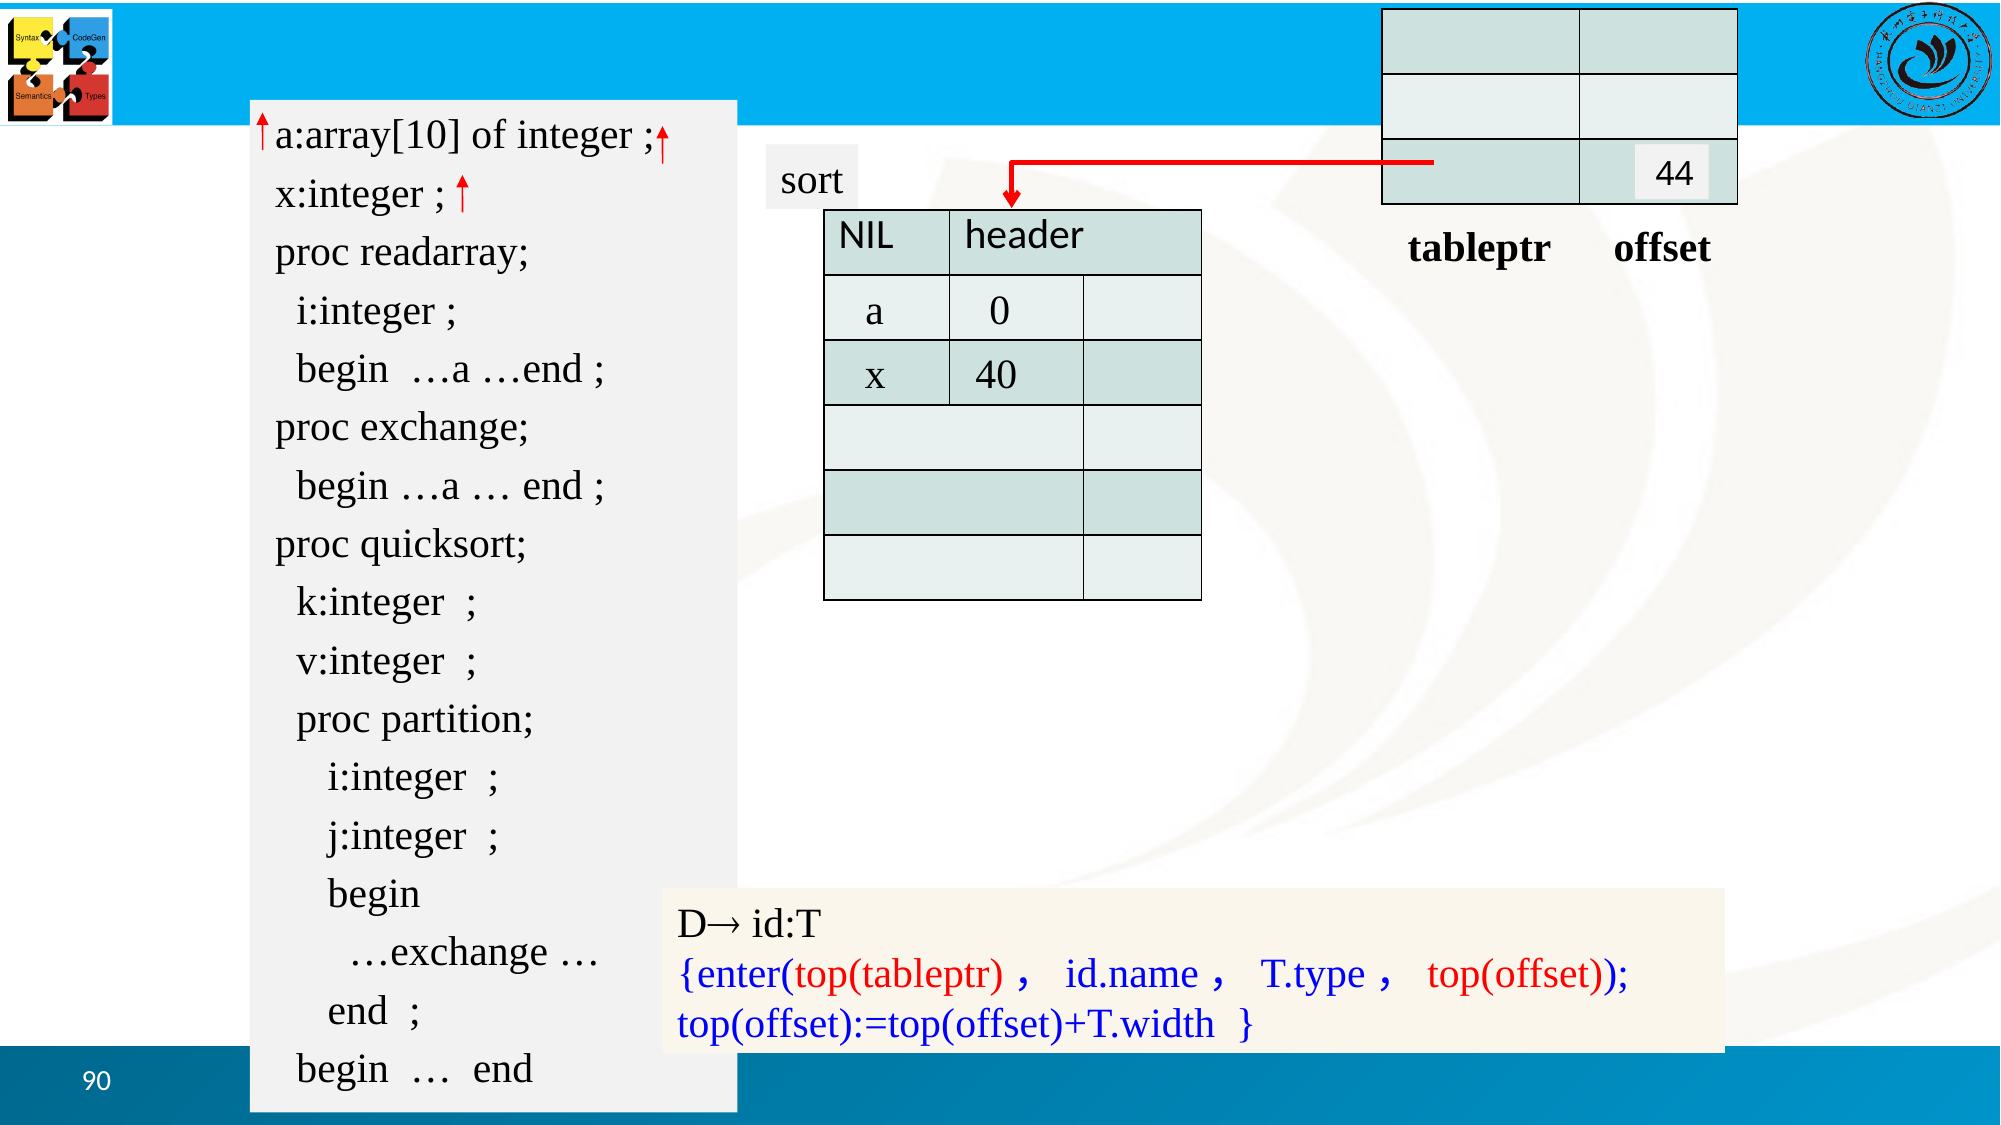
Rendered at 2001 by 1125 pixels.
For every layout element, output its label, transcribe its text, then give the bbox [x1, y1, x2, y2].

table_cell [825, 471, 1083, 534]
table_cell [1580, 75, 1737, 138]
text_box 40 [960, 339, 1033, 404]
text_box 44 [1640, 144, 1709, 200]
text_box 40 [1635, 144, 1640, 200]
table_cell [1026, 276, 1083, 339]
table_cell [1084, 341, 1201, 404]
table_cell [1084, 276, 1201, 339]
text_box x [850, 339, 902, 404]
table_cell [1580, 140, 1737, 203]
table_cell [825, 406, 1083, 469]
table_cell [825, 276, 850, 339]
text_box 0 [974, 276, 1026, 339]
table_cell [1084, 406, 1201, 469]
table_cell [825, 536, 1083, 599]
table_cell [1084, 471, 1201, 534]
text_box [256, 112, 269, 151]
table_header header [950, 211, 1201, 274]
table_cell [950, 341, 960, 404]
text_box [456, 174, 469, 213]
table_cell [950, 276, 974, 339]
text_box [656, 126, 669, 164]
table_cell [1383, 140, 1579, 203]
table_cell [1033, 341, 1083, 404]
text_box a [850, 276, 899, 339]
table_header NIL [825, 211, 949, 274]
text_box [1011, 162, 1434, 209]
table_cell [899, 276, 949, 339]
text_box a:array[10] of integer ; x:integer ; proc readarray; i:integer ; begin …a …end ; proc exchange; begin …a … end ; proc quicksort; k:integer ; v:integer ; proc partition; i:integer ; j:integer ; begin …exchange … end ; begin … end [249, 99, 738, 1113]
table_cell [1084, 536, 1201, 599]
text_box sort [765, 144, 859, 209]
table_cell [1383, 75, 1579, 138]
text_box tableptr offset [1392, 212, 1727, 277]
slide_number 90 [66, 1040, 501, 1117]
table_header [1383, 10, 1579, 73]
table_cell [825, 341, 850, 404]
text_box D id:T {enter(top(tableptr)，id.name，T.type，top(offset)); top(offset):=top(offset)+T.width } [662, 888, 1725, 1053]
table_cell [902, 341, 949, 404]
table_header [1580, 10, 1737, 73]
